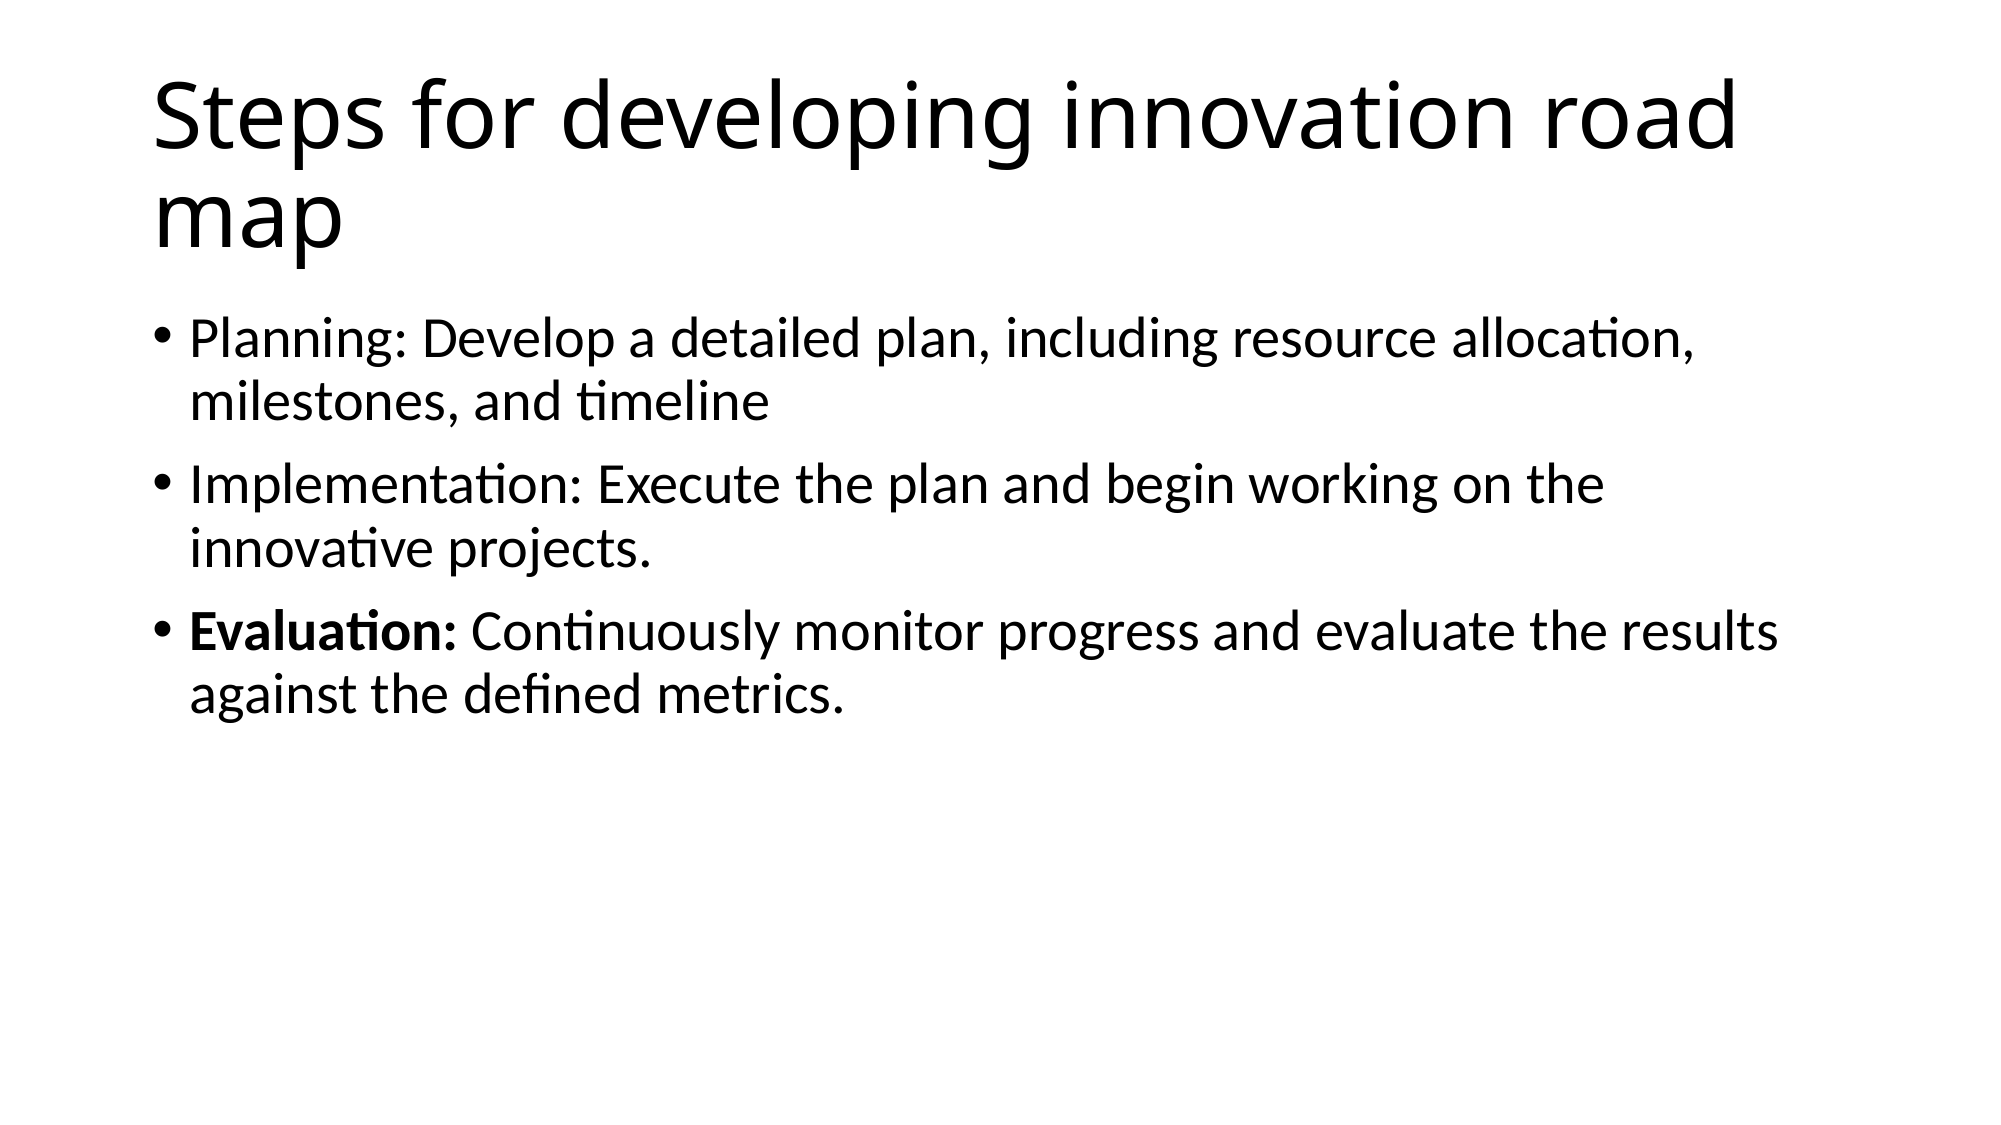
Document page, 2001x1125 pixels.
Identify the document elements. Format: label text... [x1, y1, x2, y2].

list Planning: Develop a detailed plan, including resource allocation, milestones, and timeline Implementation: Execute the plan and begin working on the innovative projects. Evaluation: Continuously monitor progress and evaluate the results against the defined metrics. [137, 299, 1863, 1014]
title Steps for developing innovation road map [137, 59, 1863, 278]
